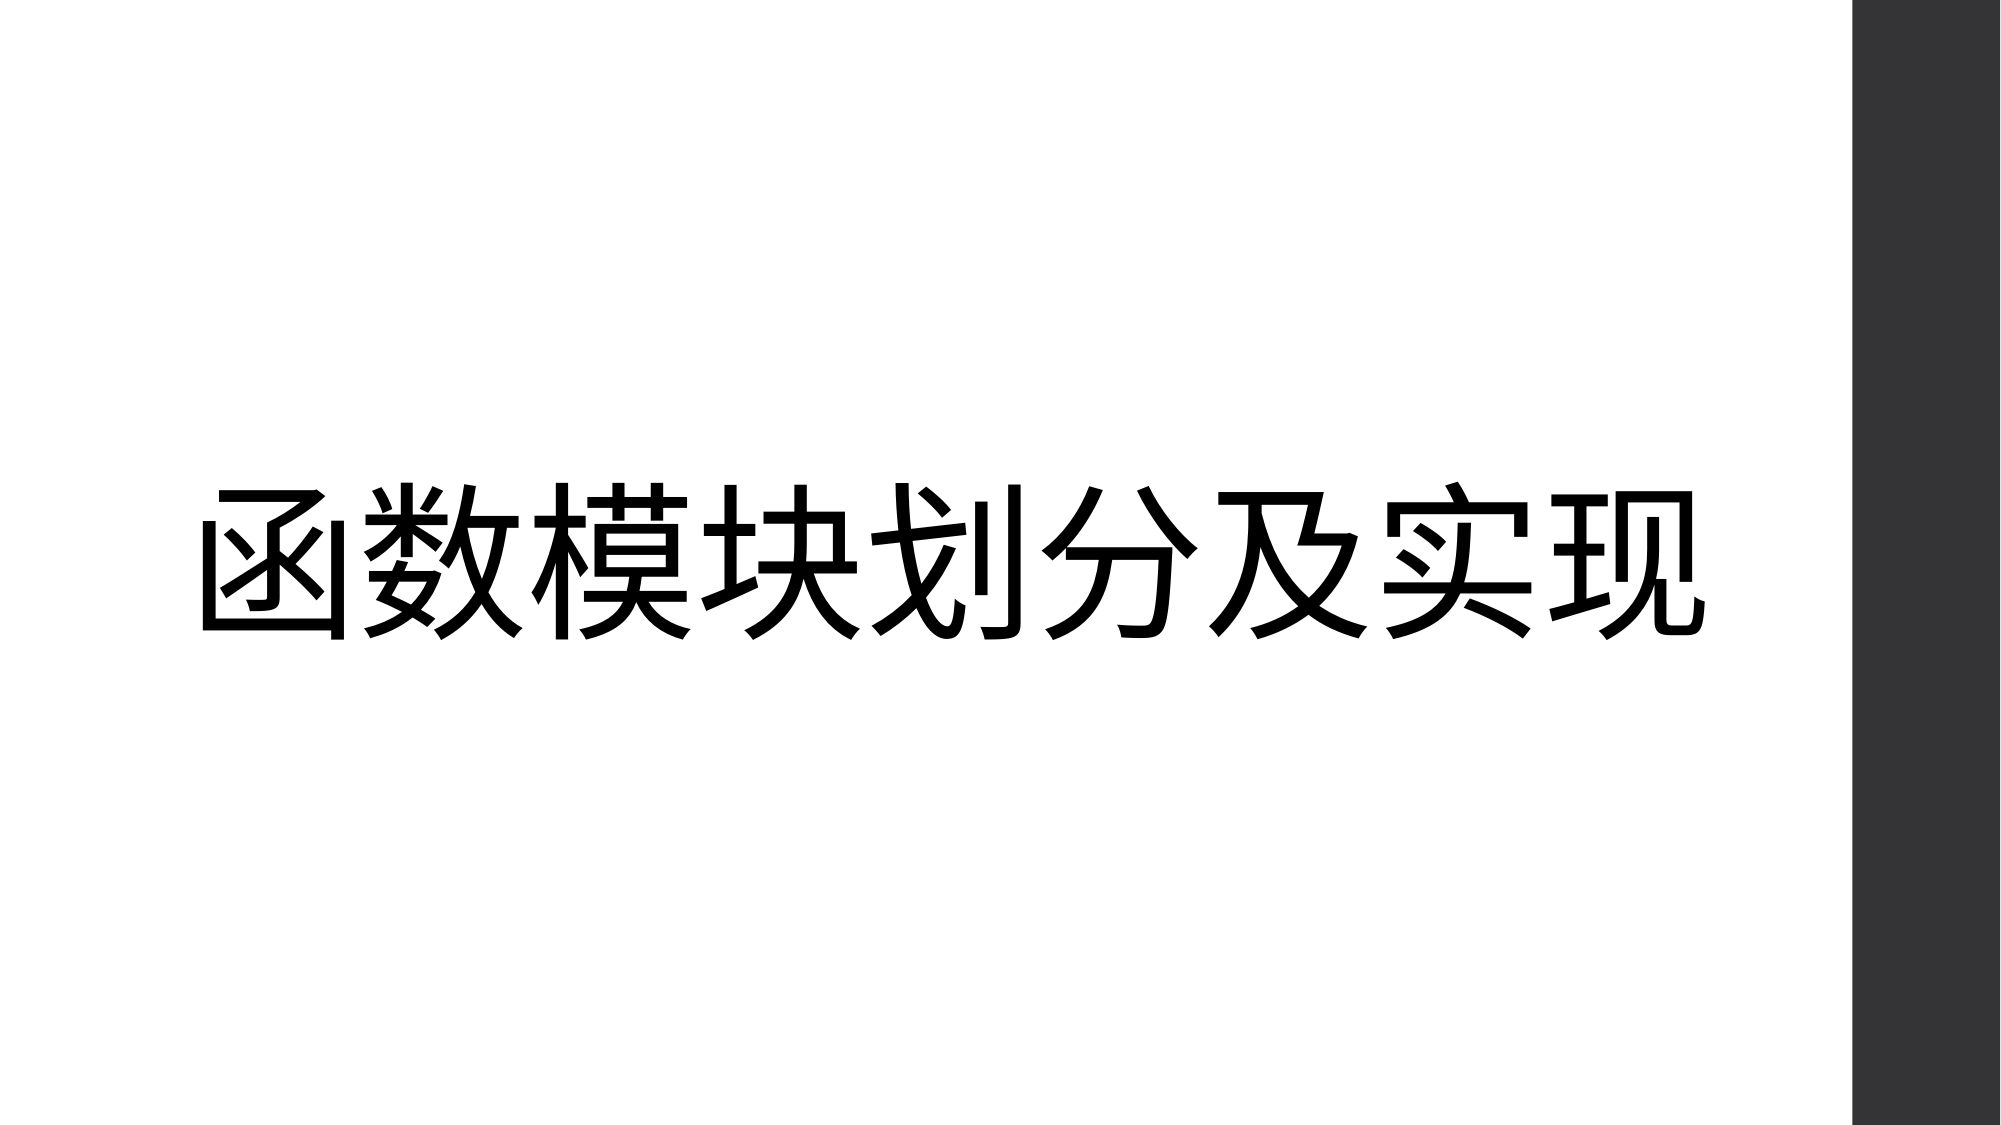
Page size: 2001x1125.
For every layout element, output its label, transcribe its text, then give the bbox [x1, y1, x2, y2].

title 函数模块划分及实现 [154, 453, 1745, 672]
